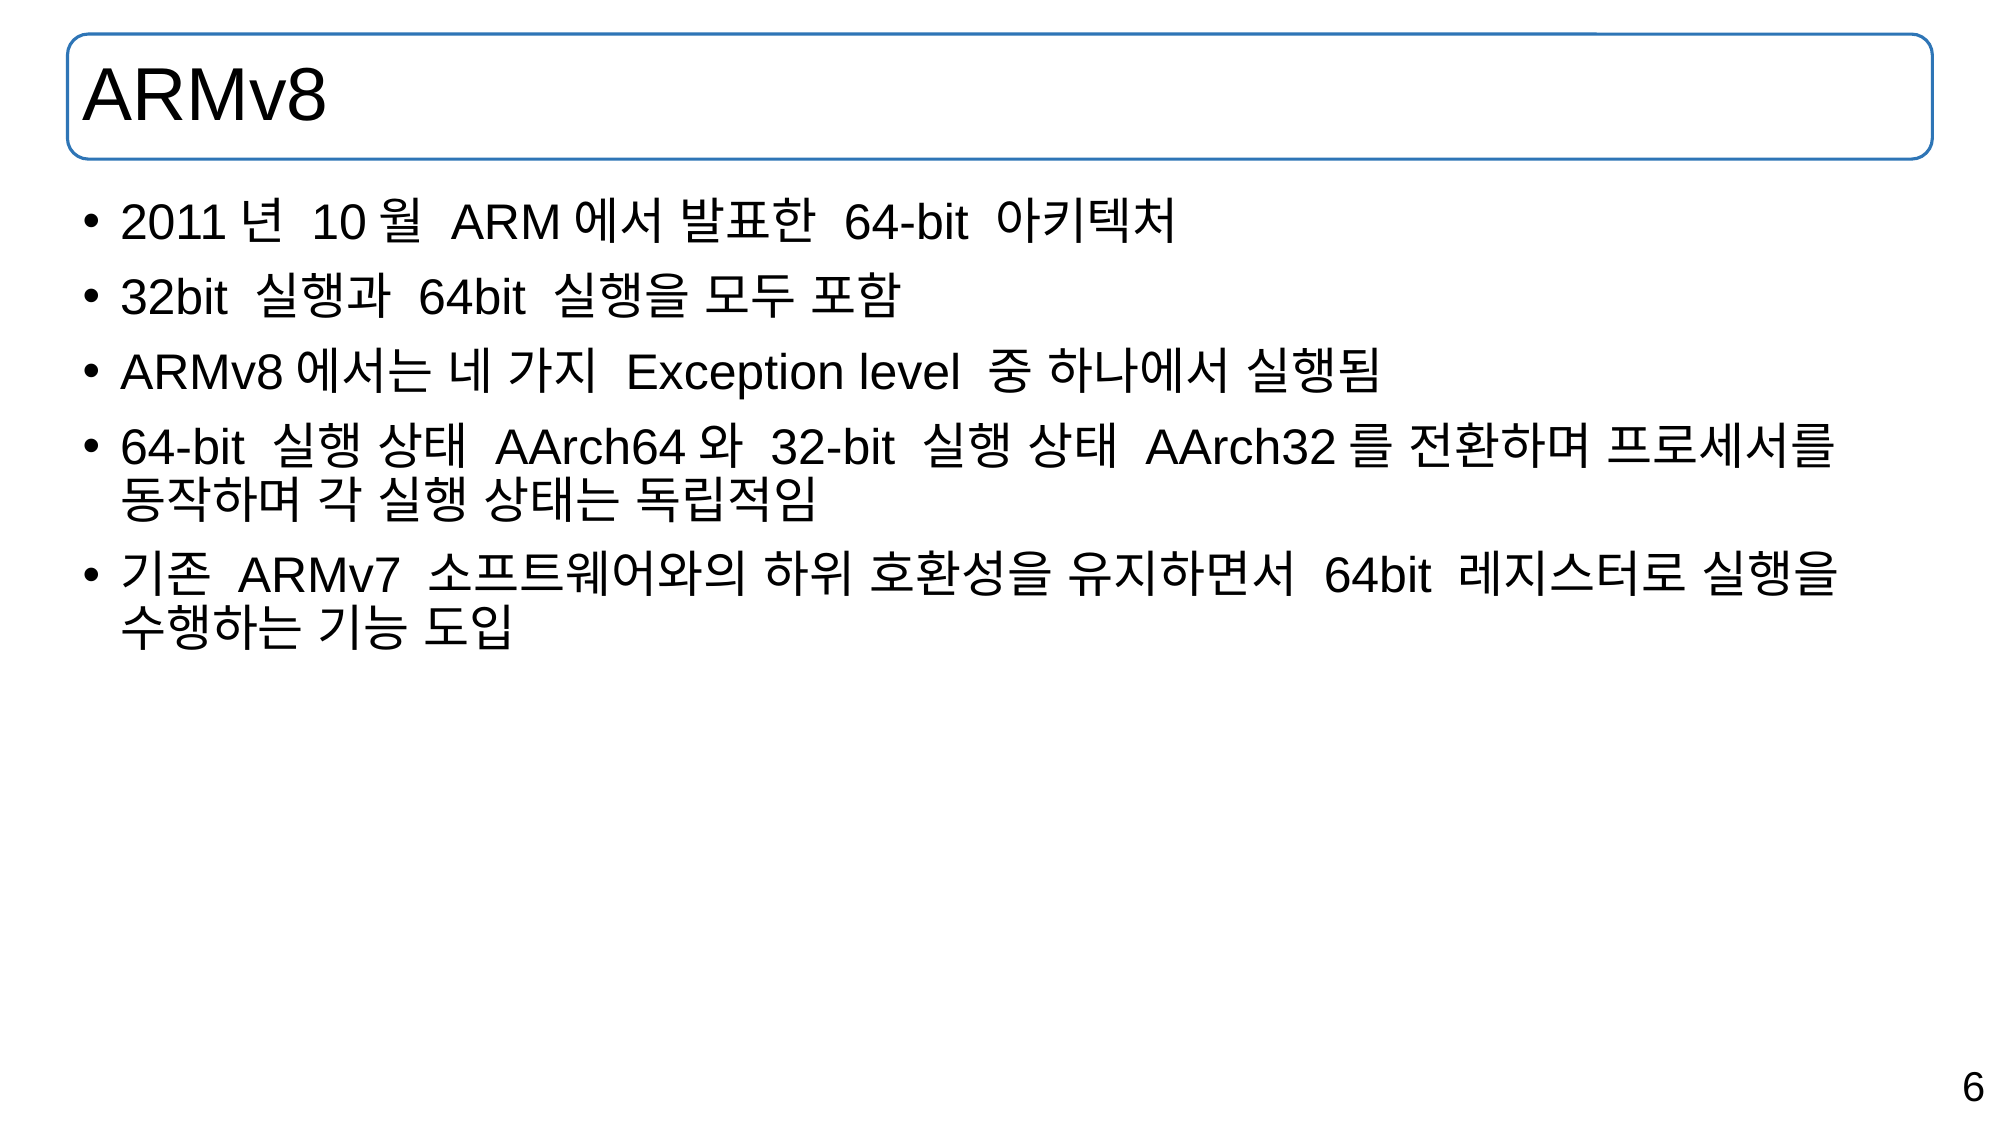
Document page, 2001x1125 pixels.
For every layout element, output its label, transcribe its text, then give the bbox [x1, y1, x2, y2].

title ARMv8 [67, 34, 1933, 160]
list 2011년 10월 ARM에서 발표한 64-bit 아키텍처 32bit 실행과 64bit 실행을 모두 포함 ARMv8에서는 네 가지 Exception level 중 하나에서 실행됨 64-bit 실행 상태 AArch64와 32-bit 실행 상태 AArch32를 전환하며 프로세서를 동작하며 각 실행 상태는 독립적임 기존 ARMv7 소프트웨어와의 하위 호환성을 유지하면서 64bit 레지스터로 실행을 수행하는 기능 도입 [67, 189, 1933, 1109]
